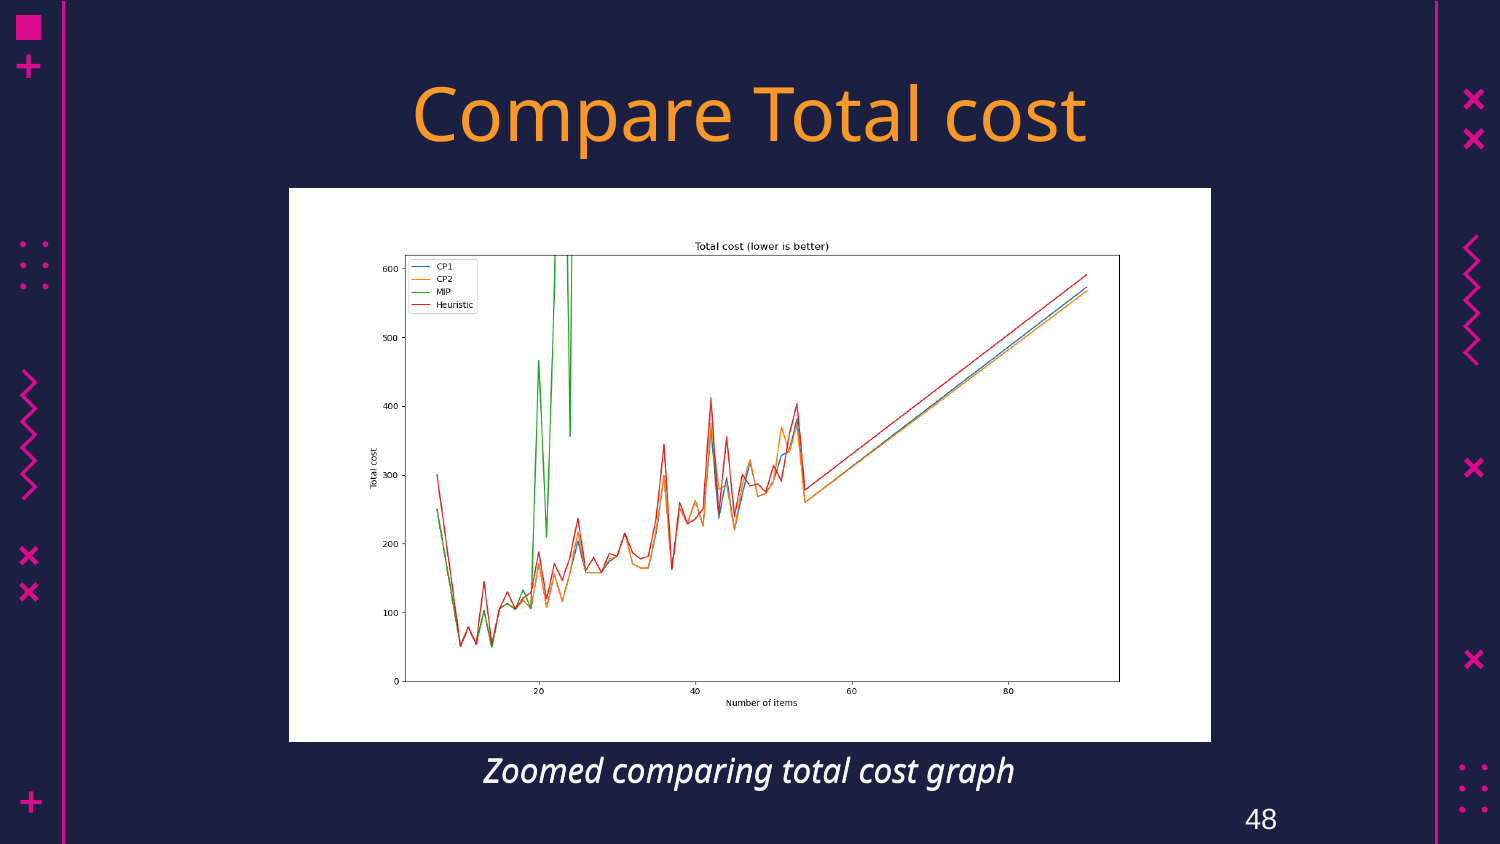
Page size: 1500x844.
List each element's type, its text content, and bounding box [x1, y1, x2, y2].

picture [289, 188, 1211, 742]
text_box Compare Total cost [116, 51, 1383, 146]
text_box Zoomed comparing total cost graph [457, 750, 1043, 797]
text_box 48 [1230, 793, 1488, 843]
